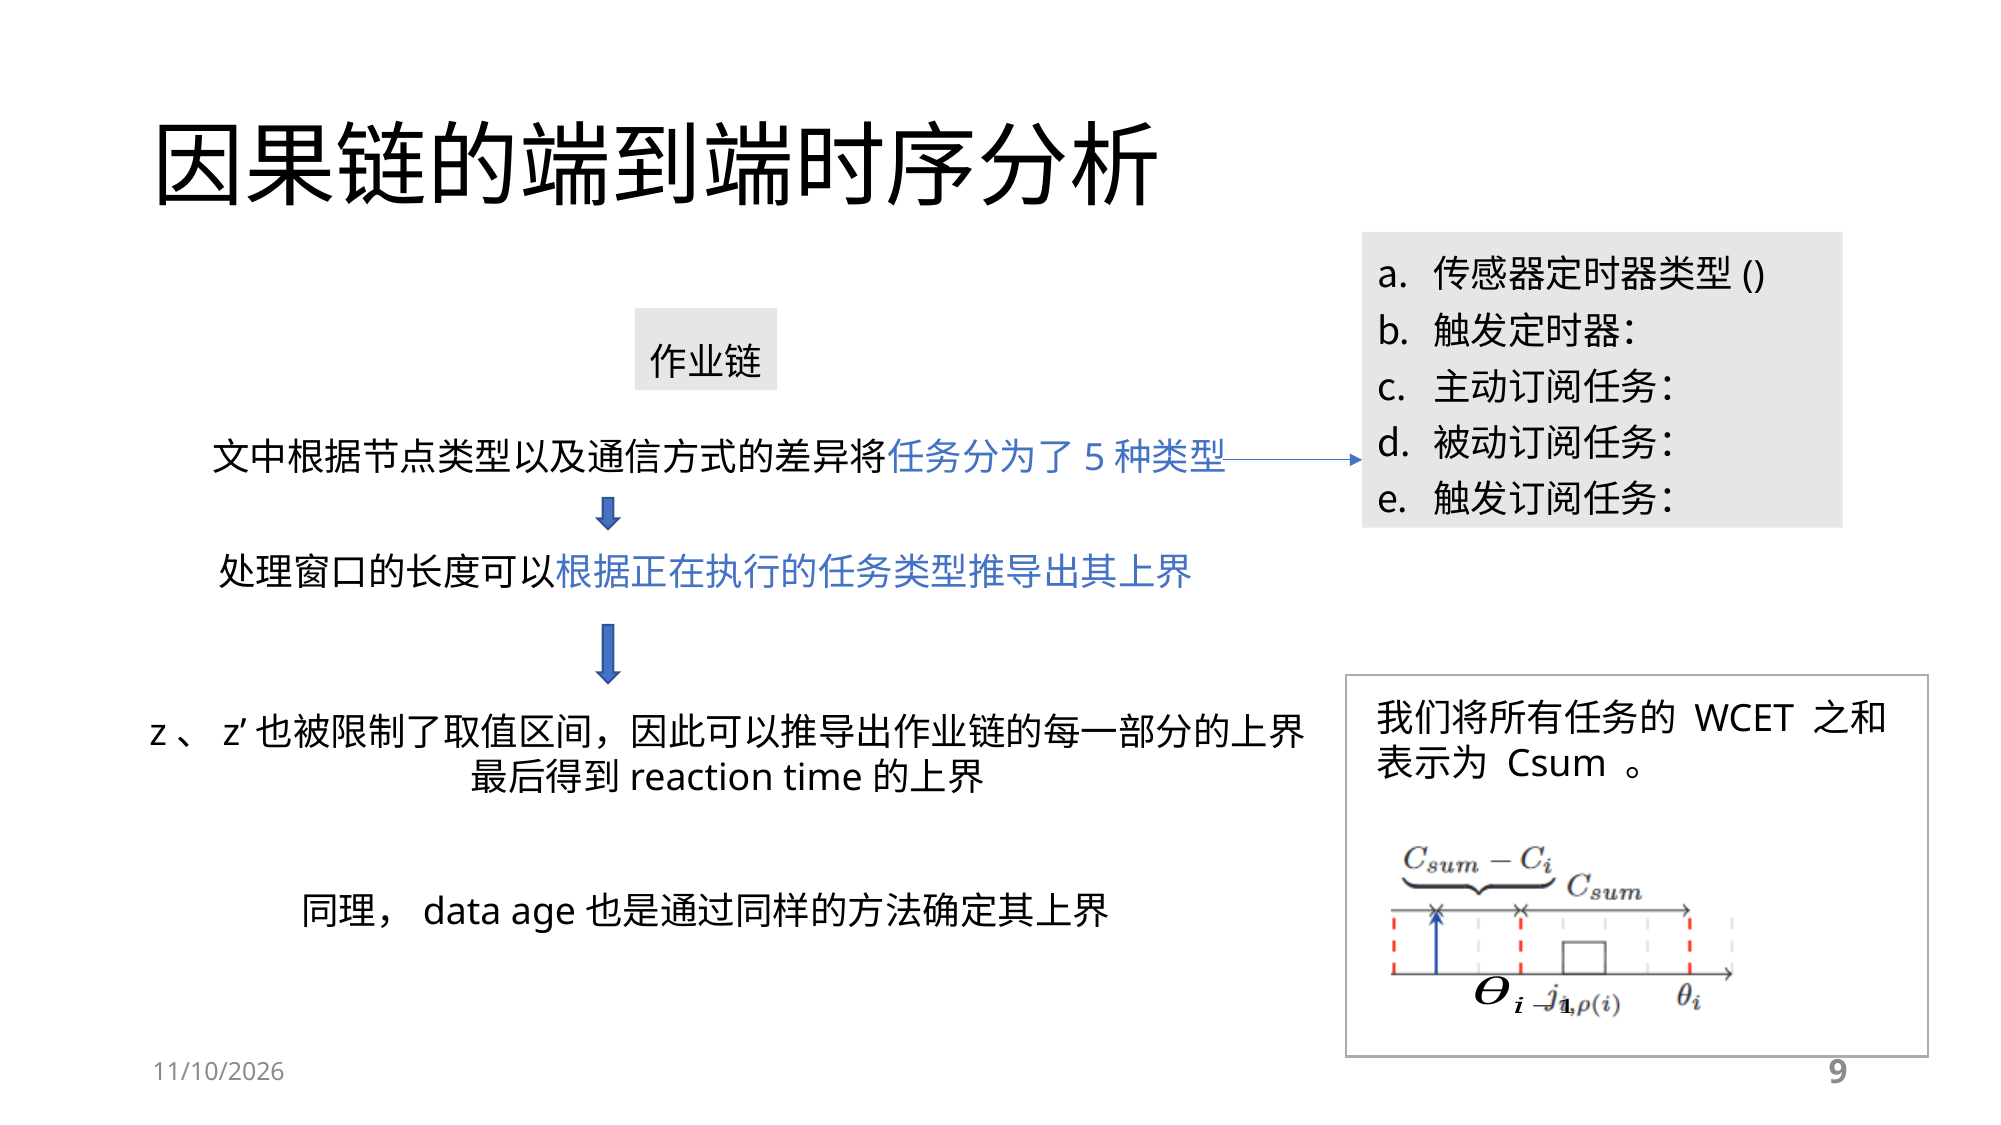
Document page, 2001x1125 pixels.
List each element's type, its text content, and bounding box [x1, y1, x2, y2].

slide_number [137, 1042, 588, 1103]
text_box z、z’也被限制了取值区间，因此可以推导出作业链的每一部分的上界 最后得到reaction time的上界 [134, 700, 1321, 806]
text_box [594, 623, 622, 685]
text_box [1362, 686, 1914, 1043]
title 因果链的端到端时序分析 [137, 59, 1863, 278]
text_box [594, 496, 622, 531]
slide_number 9 [1412, 1058, 1863, 1103]
text_box 文中根据节点类型以及通信方式的差异将任务分为了5种类型 [197, 425, 1242, 485]
text_box [1345, 674, 1929, 1058]
text_box 处理窗口的长度可以根据正在执行的任务类型推导出其上界 [203, 541, 1209, 601]
text_box 同理，data age也是通过同样的方法确定其上界 [286, 879, 1126, 940]
